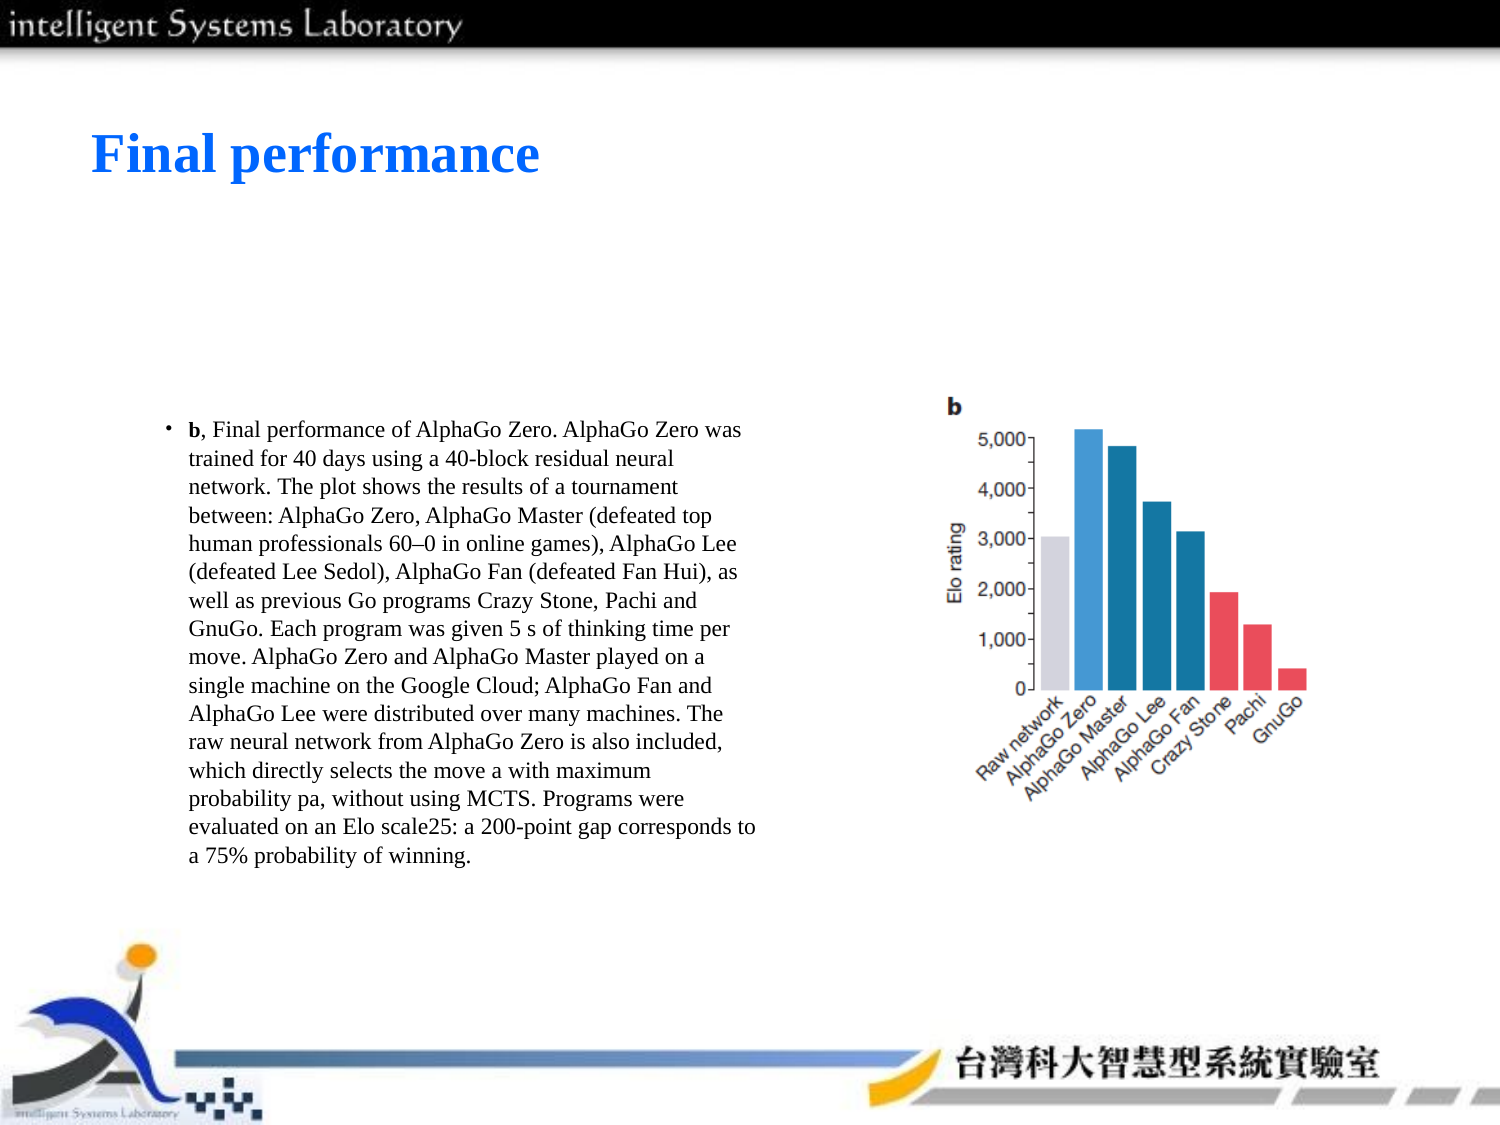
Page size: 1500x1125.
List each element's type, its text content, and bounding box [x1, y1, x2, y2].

title Final performance [76, 43, 1427, 256]
picture [0, 0, 1500, 1125]
list b, Final performance of AlphaGo Zero. AlphaGo Zero was trained for 40 days using a 40-block residual neural network. The plot shows the results of a tournament between: AlphaGo Zero, AlphaGo Master (defeated top human professionals 60–0 in online games), AlphaGo Lee (defeated Lee Sedol), AlphaGo Fan (defeated Fan Hui), as well as previous Go programs Crazy Stone, Pachi and GnuGo. Each program was given 5 s of thinking time per move. AlphaGo Zero and AlphaGo Master played on a single machine on the Google Cloud; AlphaGo Fan and AlphaGo Lee were distributed over many machines. The raw neural network from AlphaGo Zero is also included, which directly selects the move a with maximum probability pa, without using MCTS. Programs were evaluated on an Elo scale25: a 200-point gap corresponds to a 75% probability of winning. [131, 399, 773, 884]
